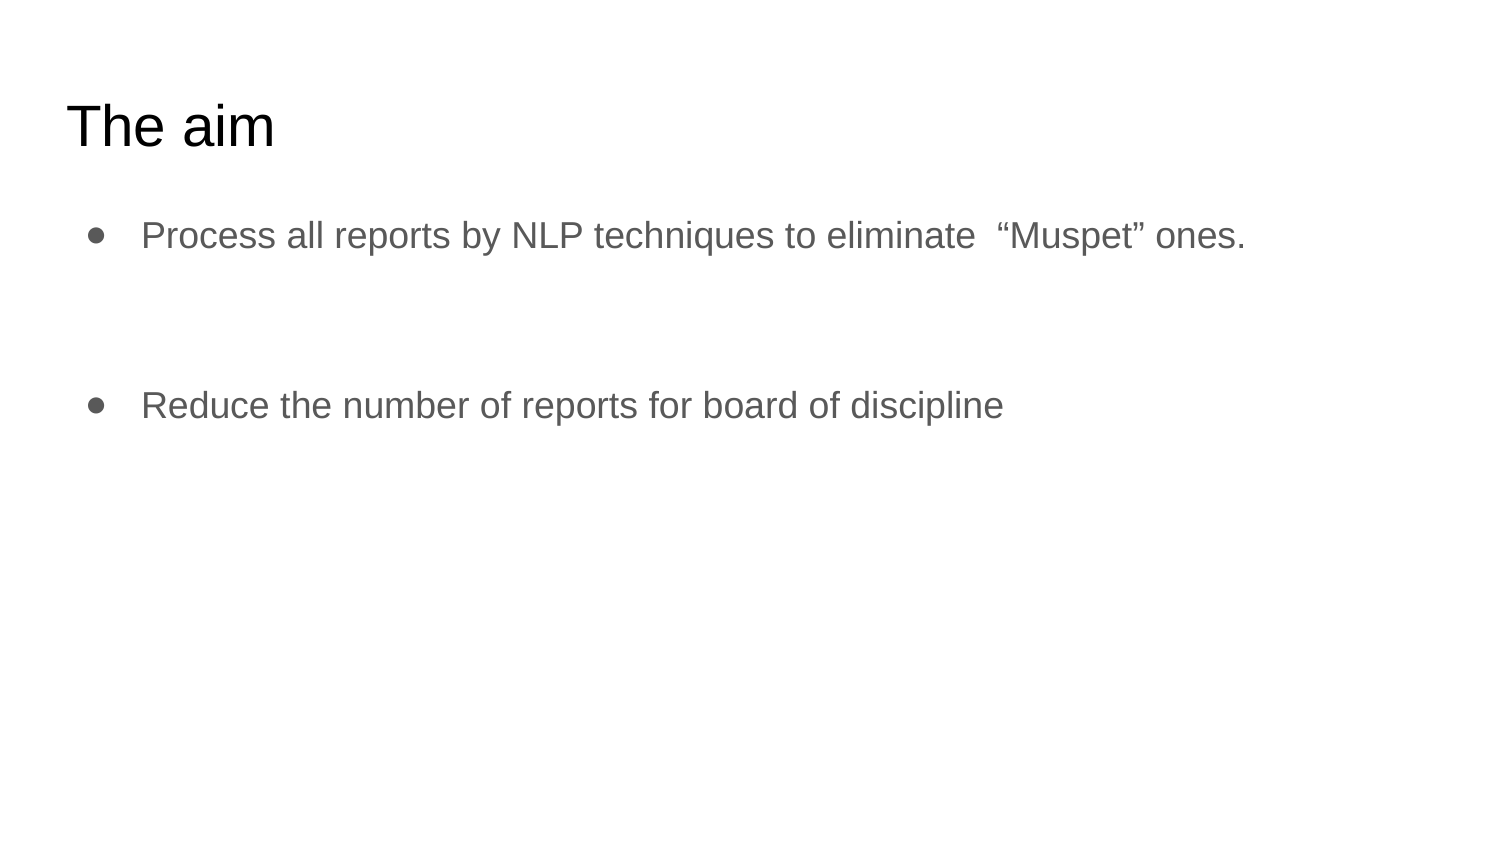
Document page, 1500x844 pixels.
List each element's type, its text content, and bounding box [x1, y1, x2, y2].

title The aim [51, 72, 1449, 167]
list Process all reports by NLP techniques to eliminate “Muspet” ones. Reduce the number of reports for board of discipline [51, 189, 1449, 750]
